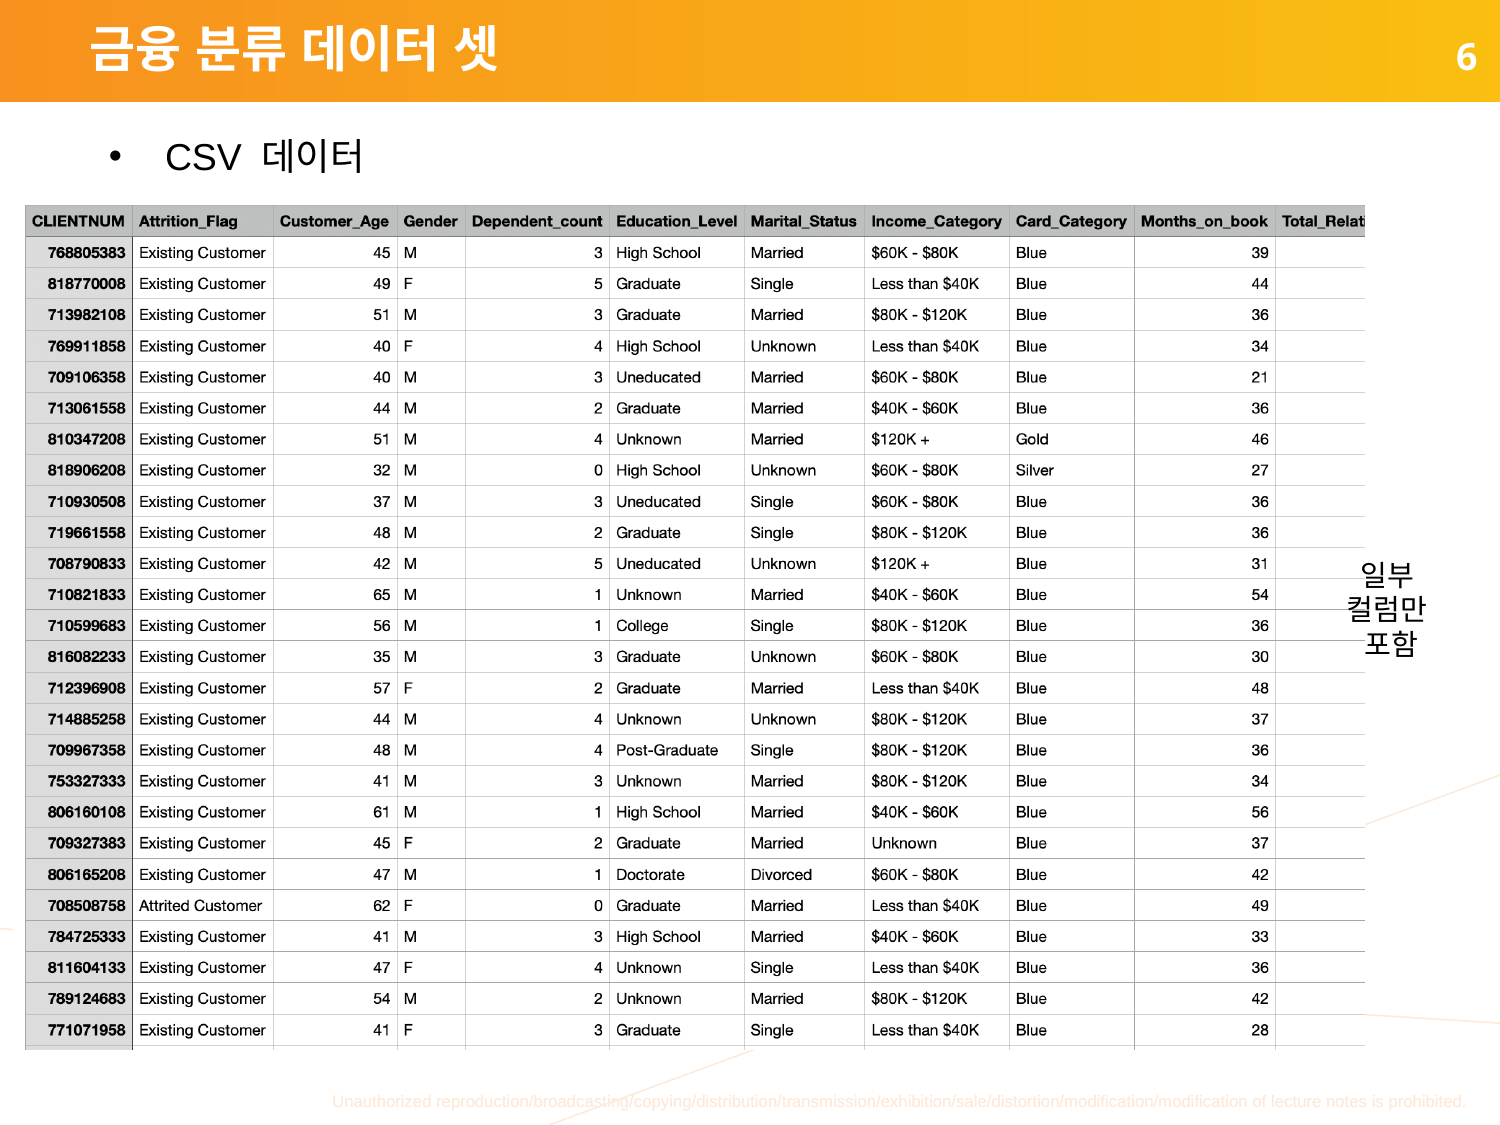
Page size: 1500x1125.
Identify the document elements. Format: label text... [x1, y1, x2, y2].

picture [12, 193, 1365, 1051]
list CSV 데이터 [75, 669, 1425, 1071]
title 금융 분류 데이터 셋 [74, 5, 1357, 89]
text_box 일부 컬럼만 포함 [1369, 549, 1451, 669]
list CSV 데이터 [75, 125, 1425, 549]
slide_number 6 [1364, 28, 1493, 89]
